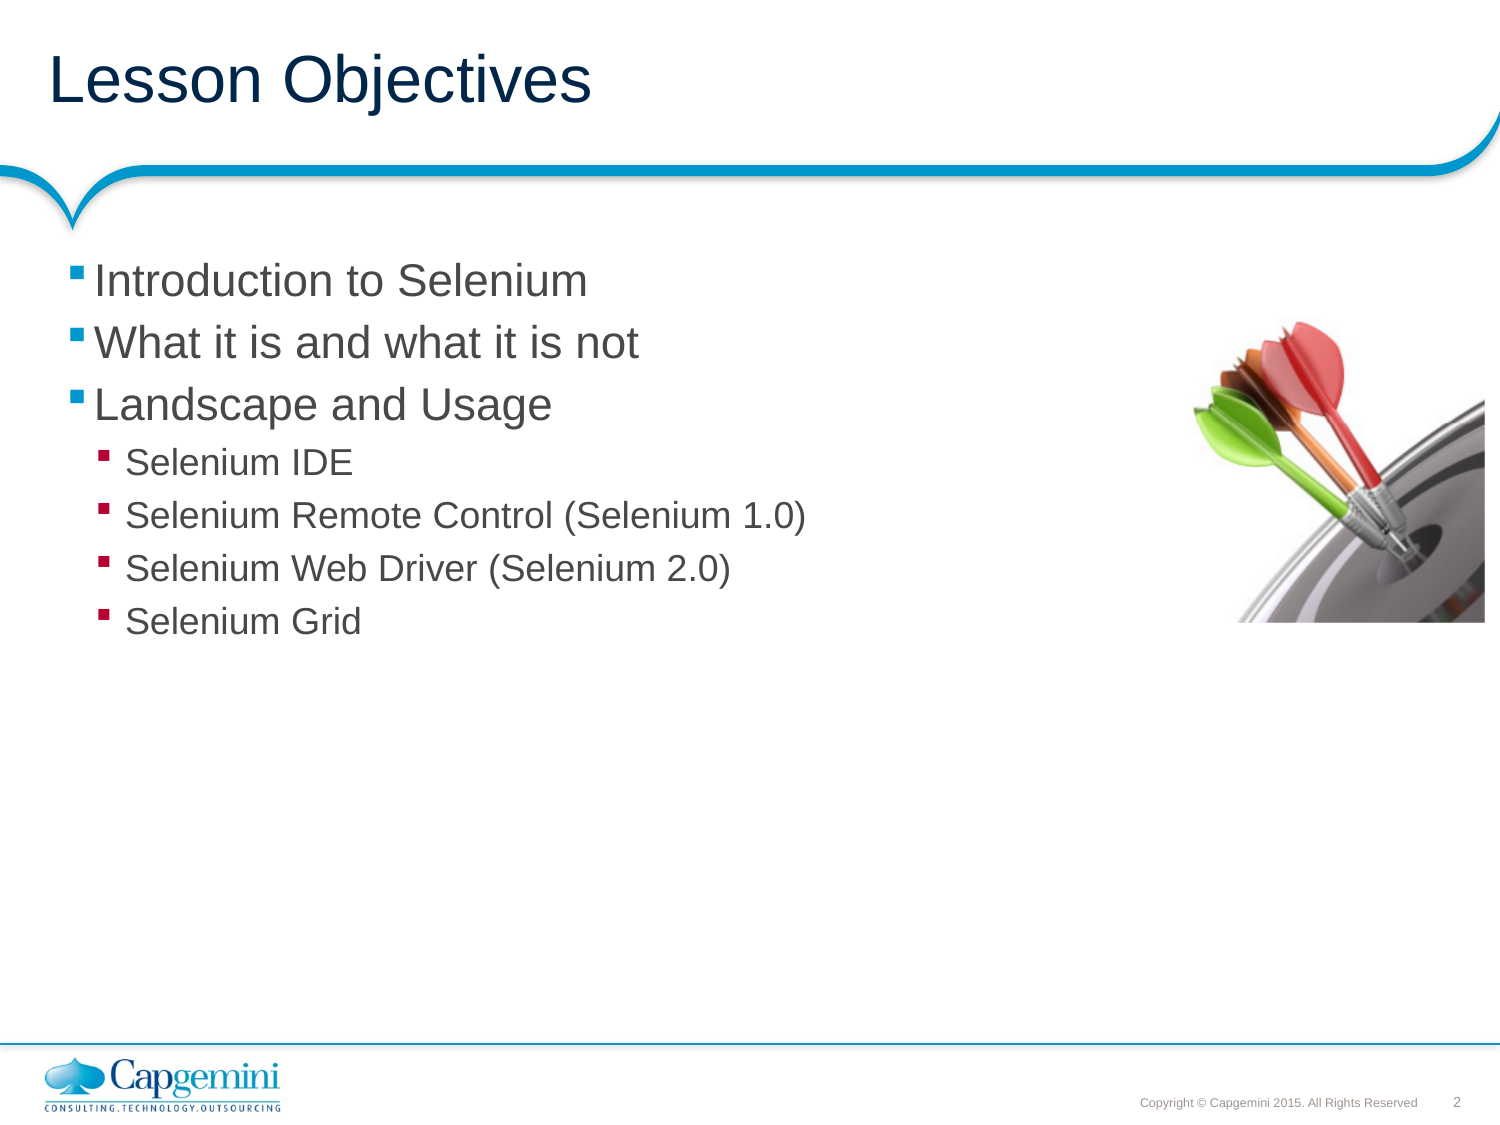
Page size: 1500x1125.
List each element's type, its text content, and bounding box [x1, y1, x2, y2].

list Introduction to Selenium What it is and what it is not Landscape and Usage Selenium IDE Selenium Remote Control (Selenium 1.0) Selenium Web Driver (Selenium 2.0) Selenium Grid [48, 245, 1164, 1007]
picture [1164, 299, 1492, 630]
title Lesson Objectives [0, 0, 1500, 165]
picture [44, 1056, 281, 1113]
